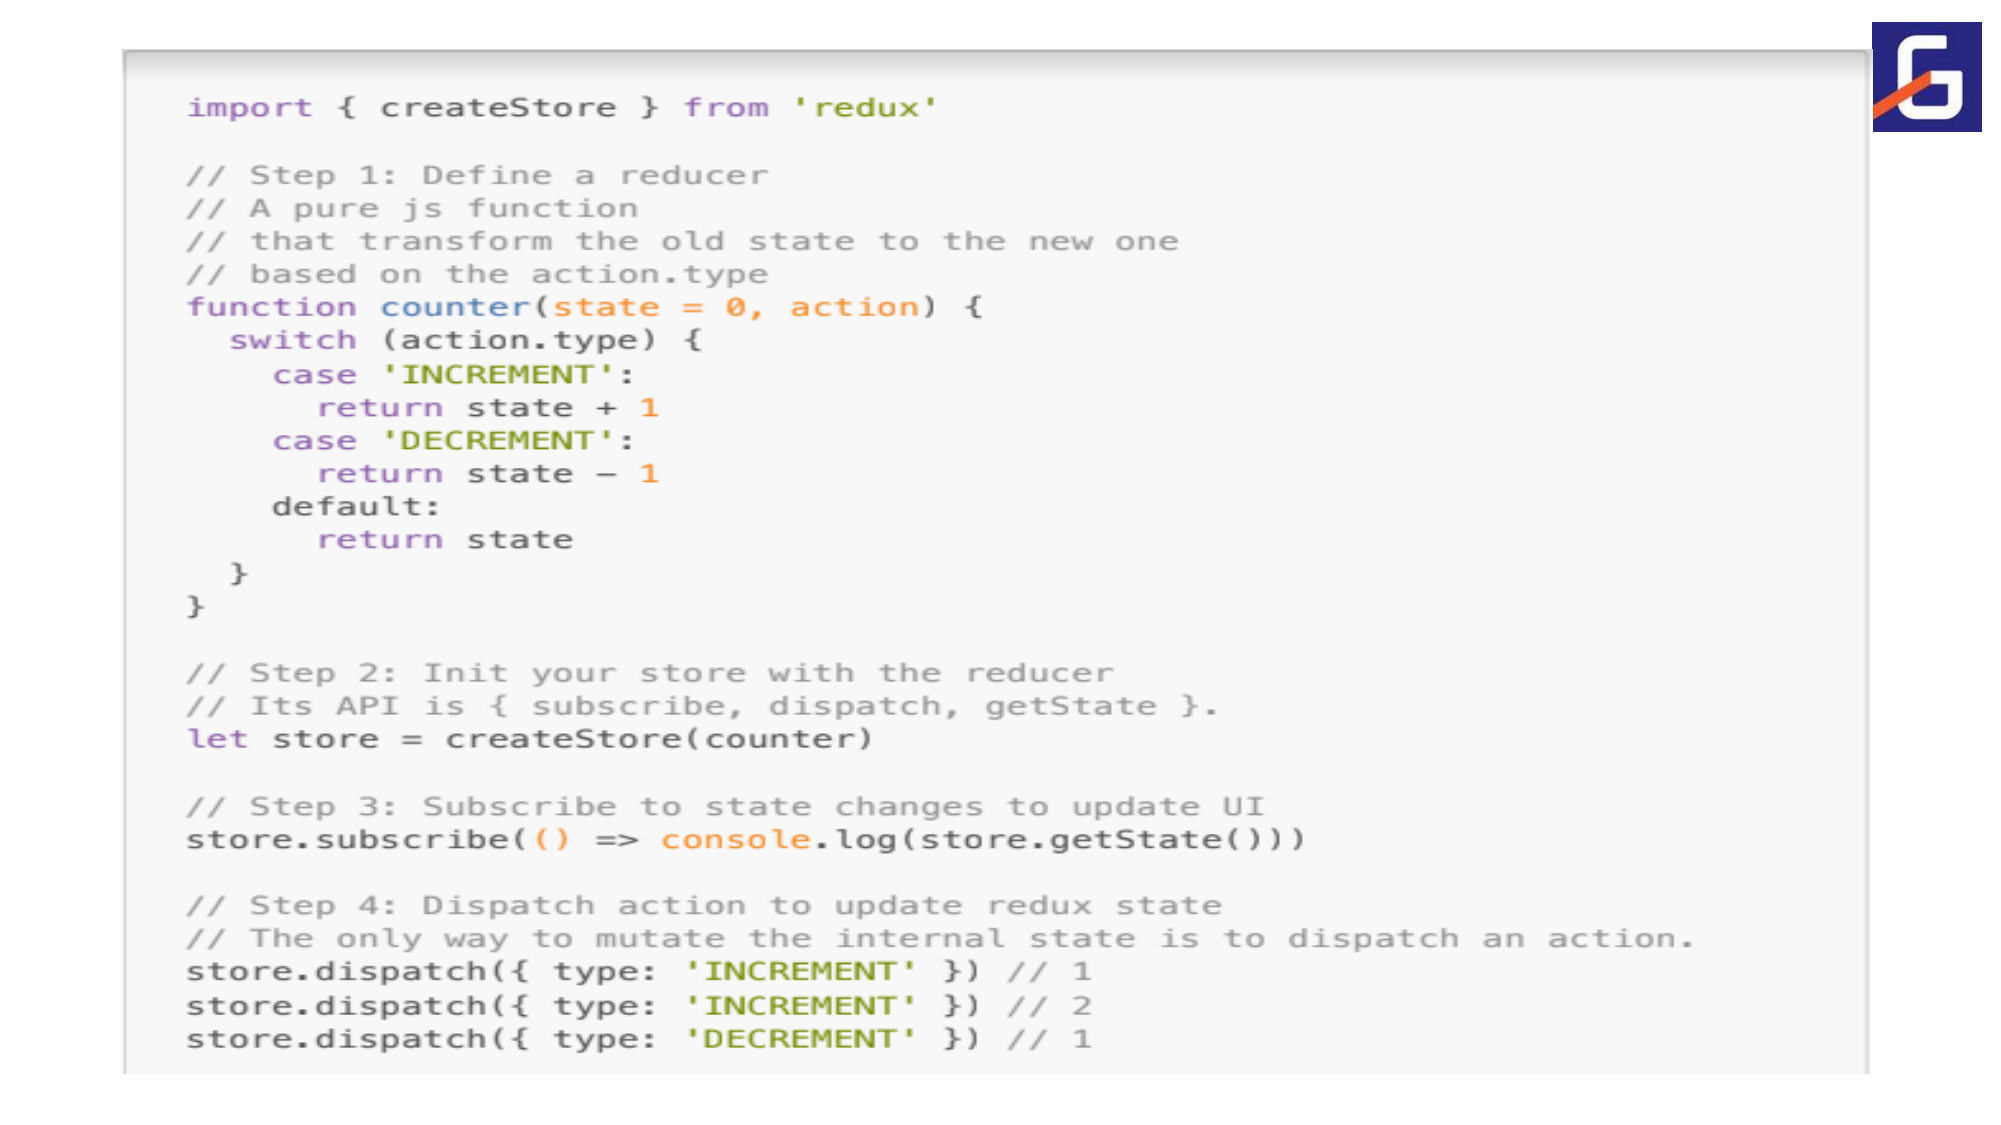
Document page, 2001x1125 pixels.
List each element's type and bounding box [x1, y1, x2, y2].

picture [121, 22, 1982, 1074]
